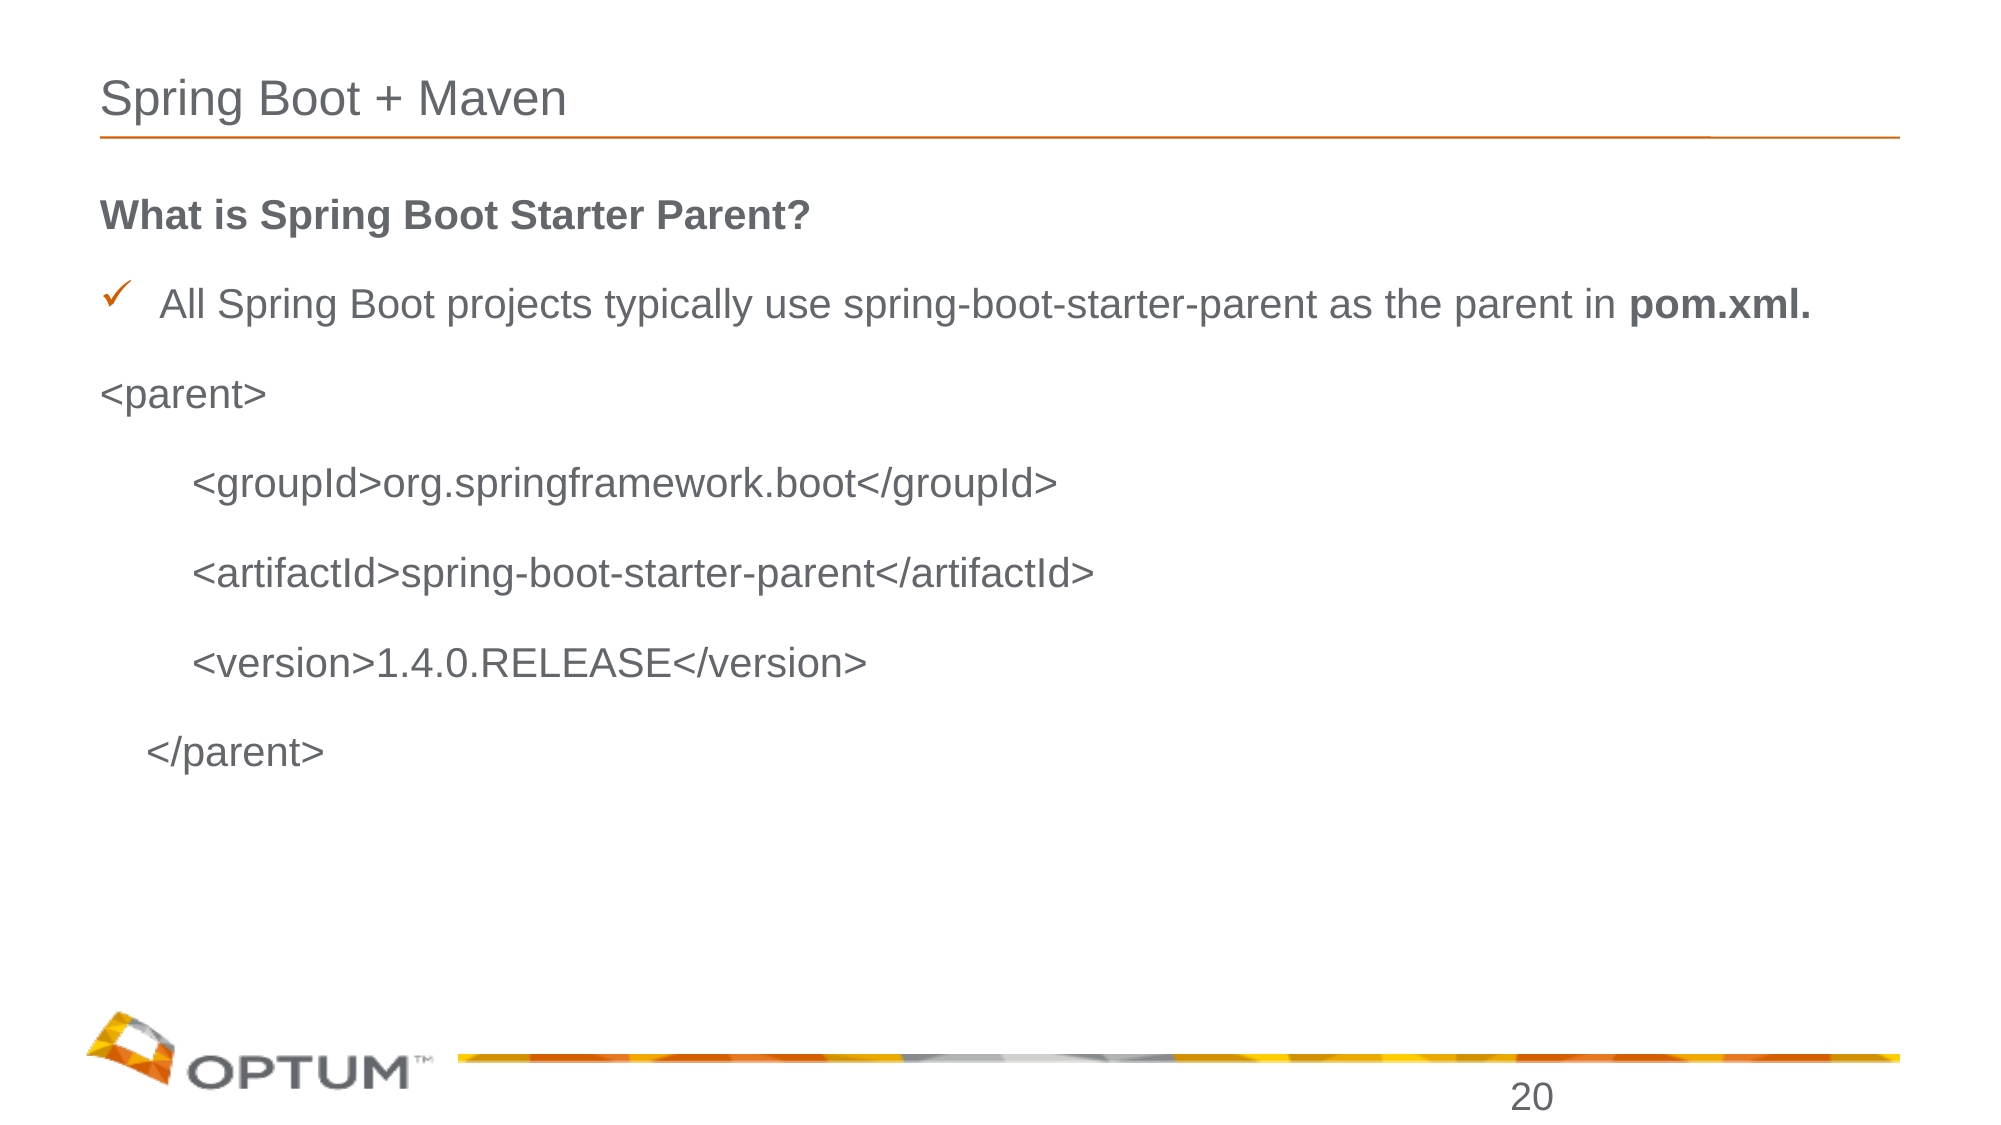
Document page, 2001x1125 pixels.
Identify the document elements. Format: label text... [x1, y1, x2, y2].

slide_number 20 [1495, 1063, 1625, 1099]
picture [83, 1009, 436, 1092]
title Spring Boot + Maven [99, 24, 1899, 126]
picture [458, 1054, 1900, 1063]
list What is Spring Boot Starter Parent? All Spring Boot projects typically use spring-boot-starter-parent as the parent in pom.xml. <parent> <groupId>org.springframework.boot</groupId> <artifactId>spring-boot-starter-parent</artifactId> <version>1.4.0.RELEASE</version> </parent> [99, 162, 1900, 991]
